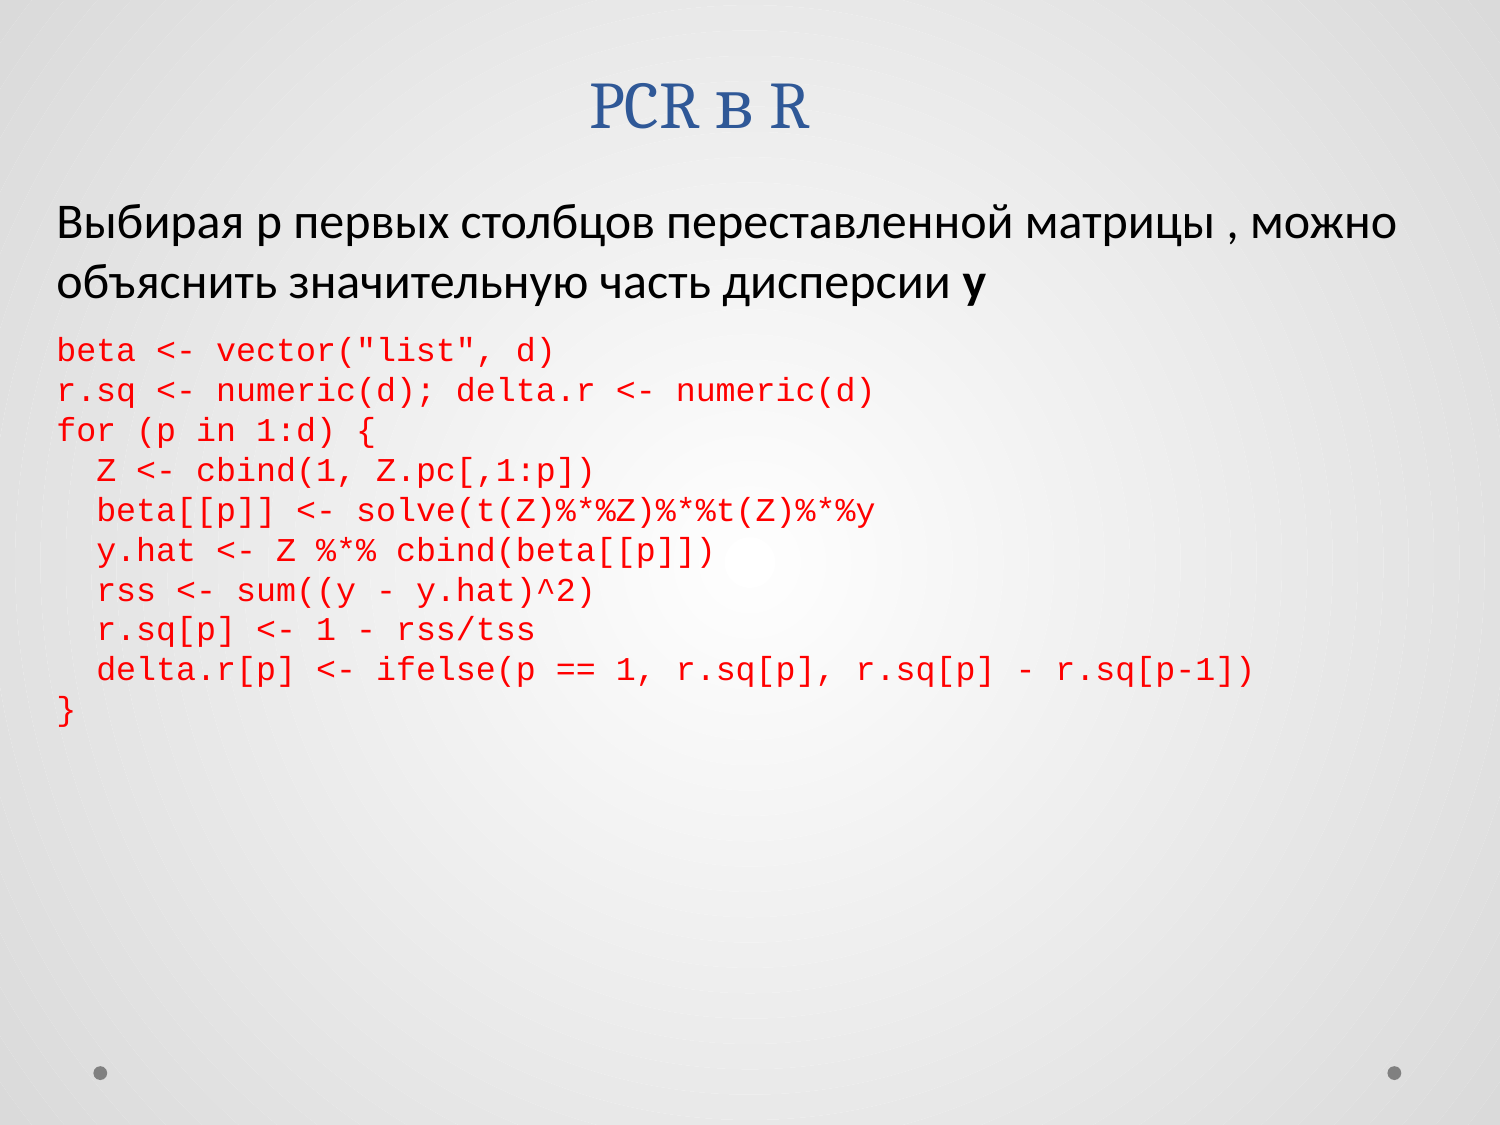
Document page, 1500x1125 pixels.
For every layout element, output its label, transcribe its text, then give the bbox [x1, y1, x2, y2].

title PCR в R [75, 45, 1325, 149]
